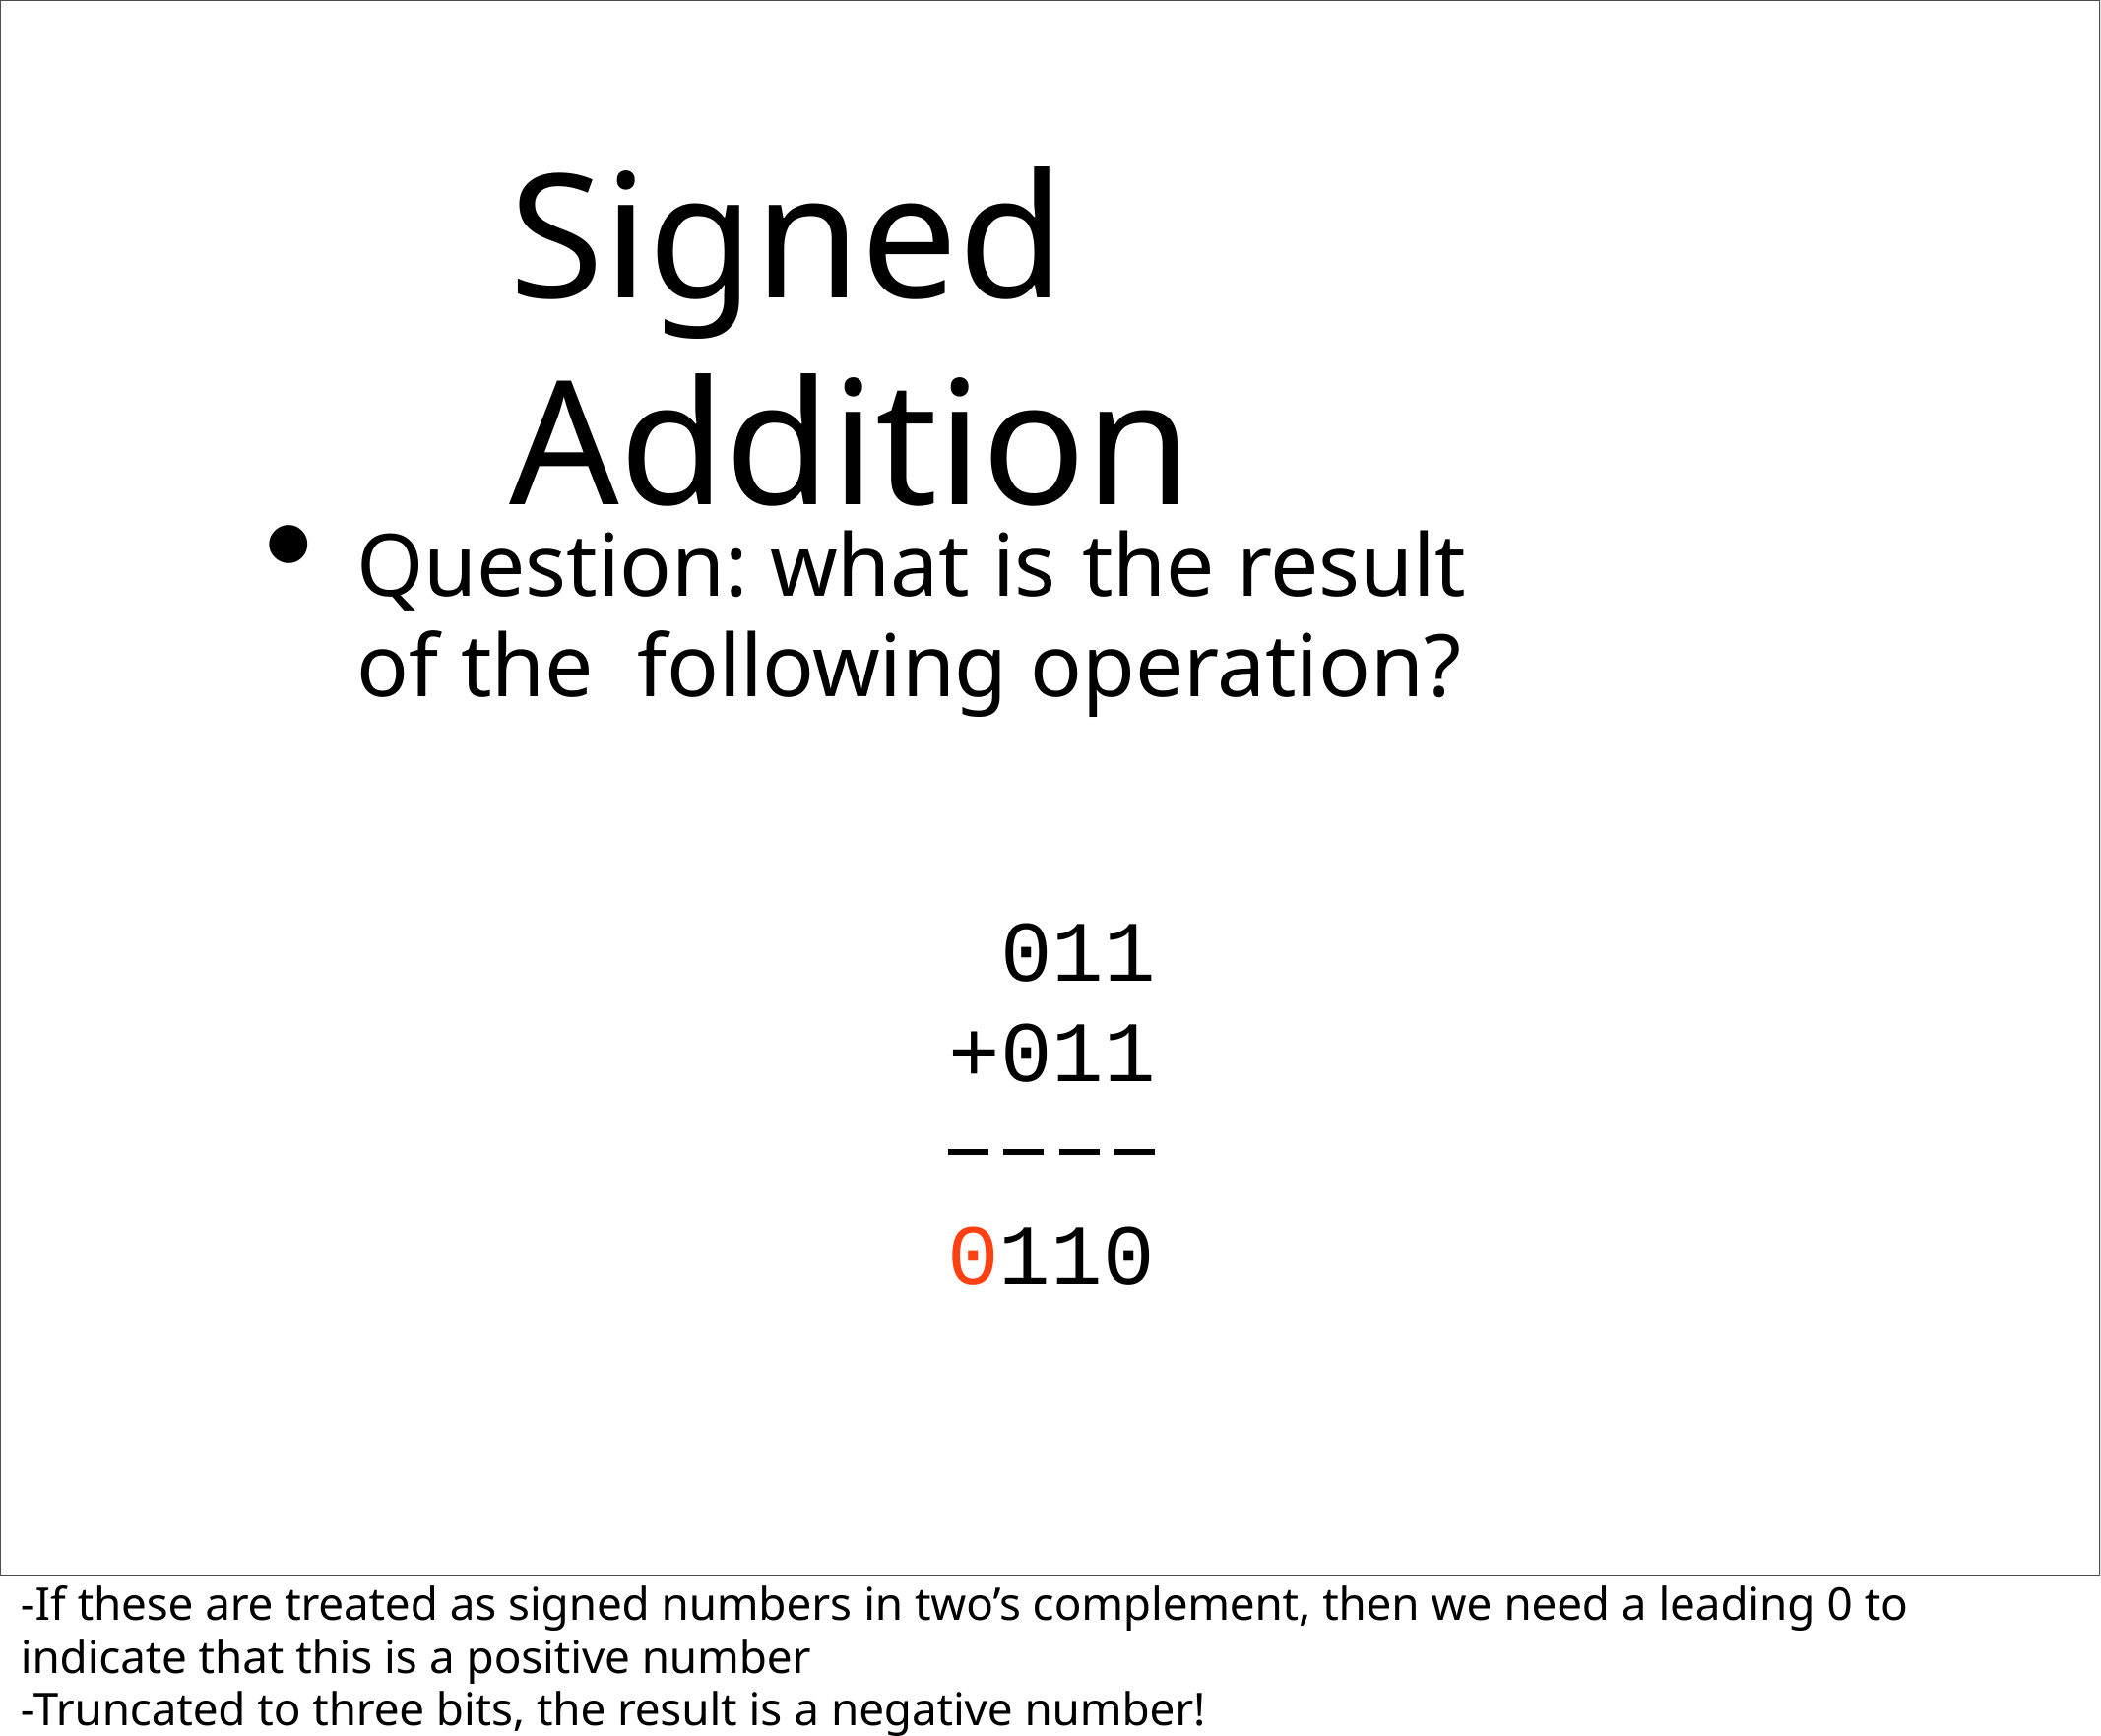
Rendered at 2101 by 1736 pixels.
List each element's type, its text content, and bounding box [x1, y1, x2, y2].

text_box -If these are treated as signed numbers in two’s complement, then we need a leading 0 to indicate that this is a positive number -Truncated to three bits, the result is a negative number! [18, 1571, 2004, 1735]
text_box [0, 0, 2101, 1575]
